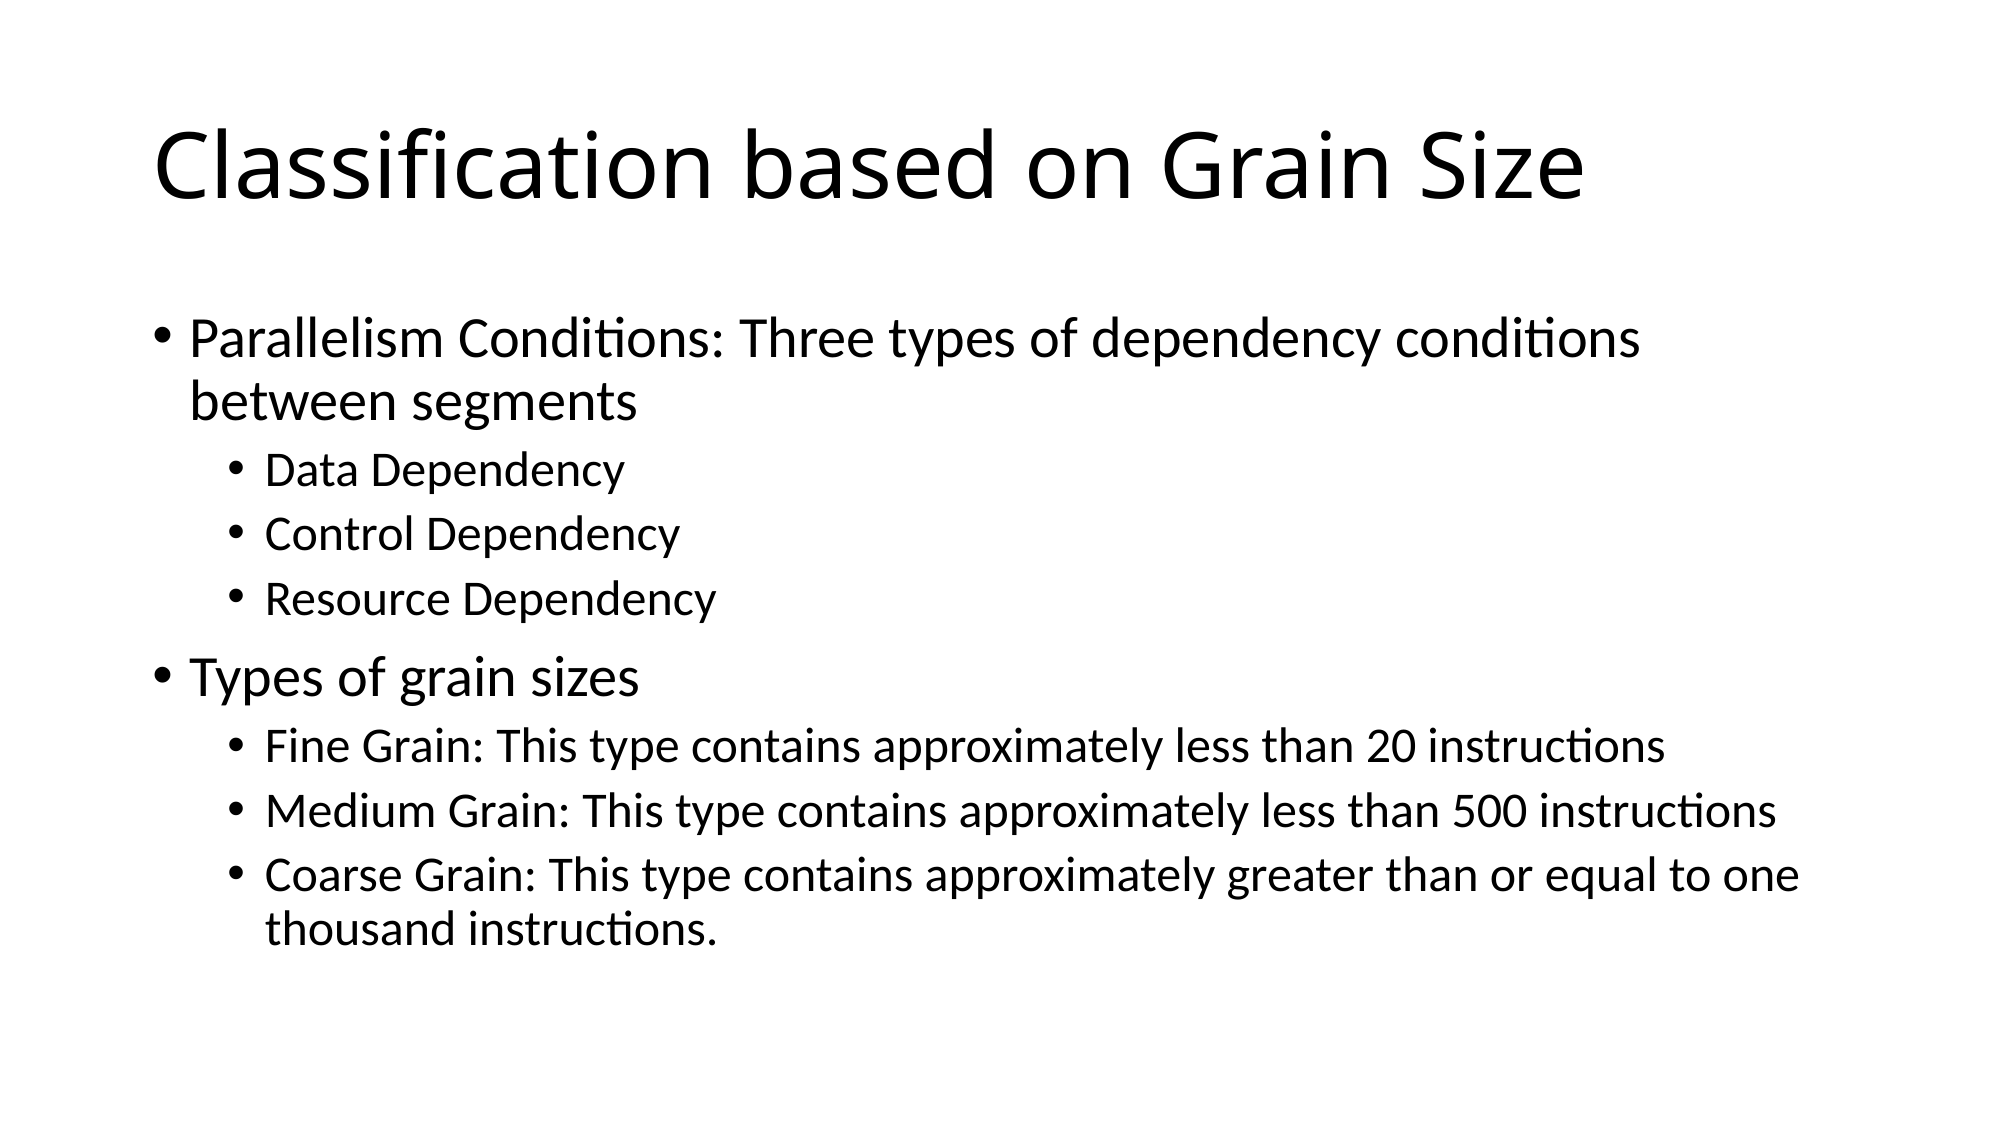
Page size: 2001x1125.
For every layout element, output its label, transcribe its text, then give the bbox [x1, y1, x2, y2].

list Parallelism Conditions: Three types of dependency conditions between segments Data Dependency Control Dependency Resource Dependency Types of grain sizes Fine Grain: This type contains approximately less than 20 instructions Medium Grain: This type contains approximately less than 500 instructions Coarse Grain: This type contains approximately greater than or equal to one thousand instructions. [137, 299, 1863, 1014]
title Classification based on Grain Size [137, 59, 1863, 278]
